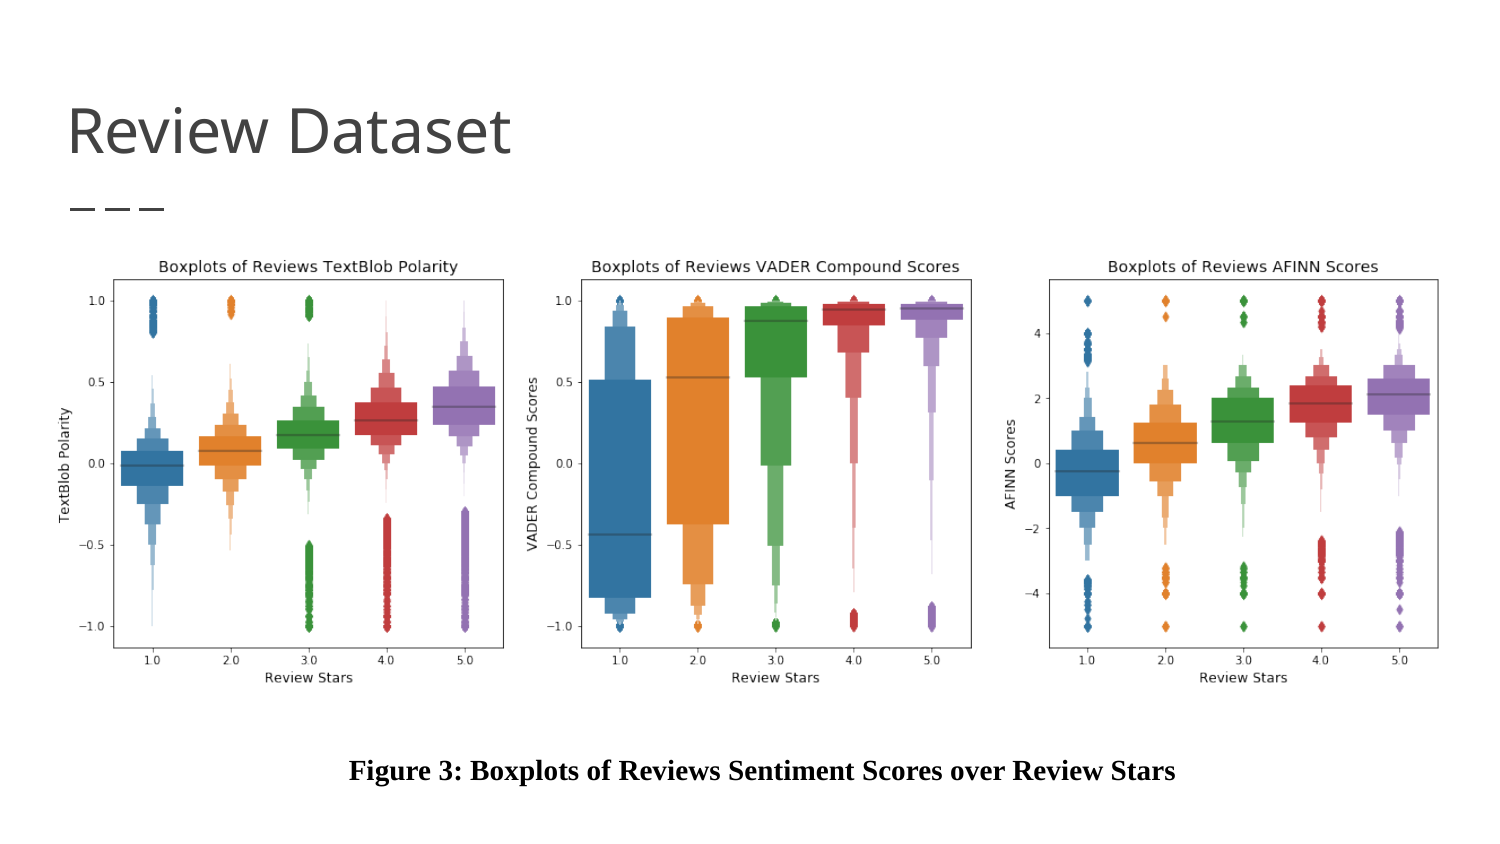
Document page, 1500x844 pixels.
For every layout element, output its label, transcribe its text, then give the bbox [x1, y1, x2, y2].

title Review Dataset [51, 61, 1449, 182]
text_box Figure 3: Boxplots of Reviews Sentiment Scores over Review Stars [320, 714, 1205, 790]
picture [50, 252, 1450, 695]
